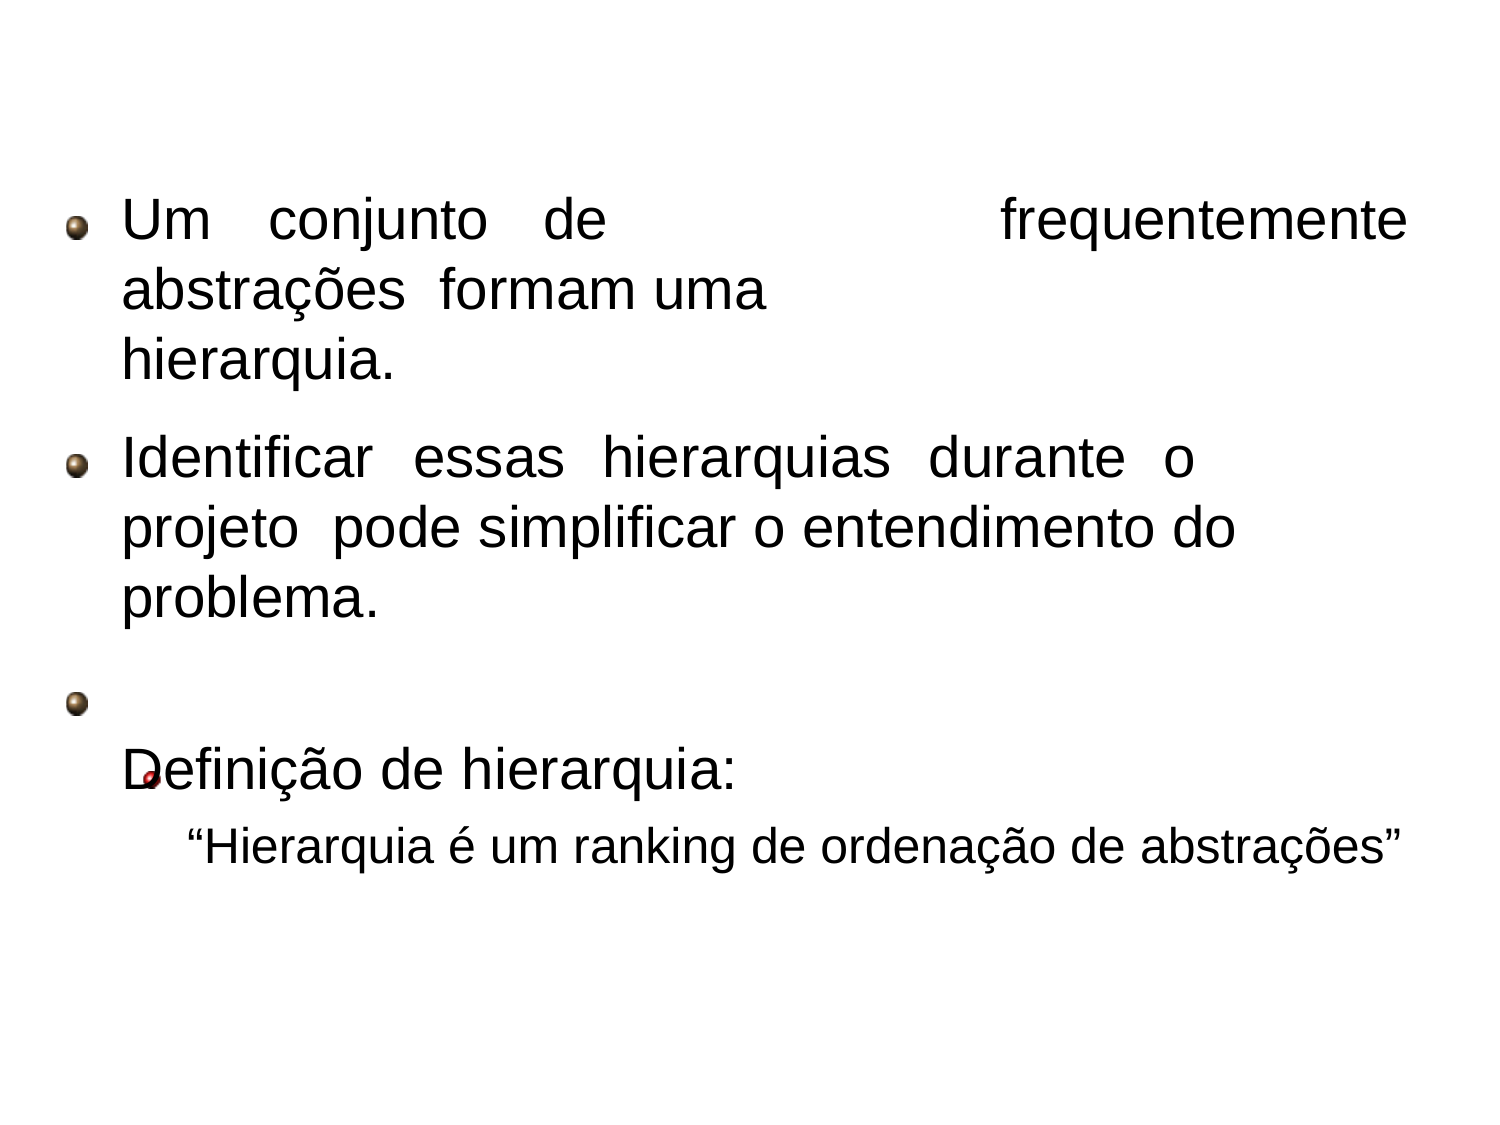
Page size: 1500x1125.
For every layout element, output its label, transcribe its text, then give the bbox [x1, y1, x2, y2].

text_box Um conjunto de abstrações formam uma hierarquia. [119, 178, 949, 391]
title Hierarquia [1099, 37, 1450, 228]
text_box Identificar essas hierarquias durante o projeto pode simplificar o entendimento do problema. Definição de hierarquia: “Hierarquia é um ranking de ordenação de abstrações” [119, 416, 1412, 874]
text_box [66, 216, 88, 240]
text_box [66, 692, 88, 716]
text_box [66, 454, 88, 478]
text_box frequentemente [998, 178, 1413, 251]
